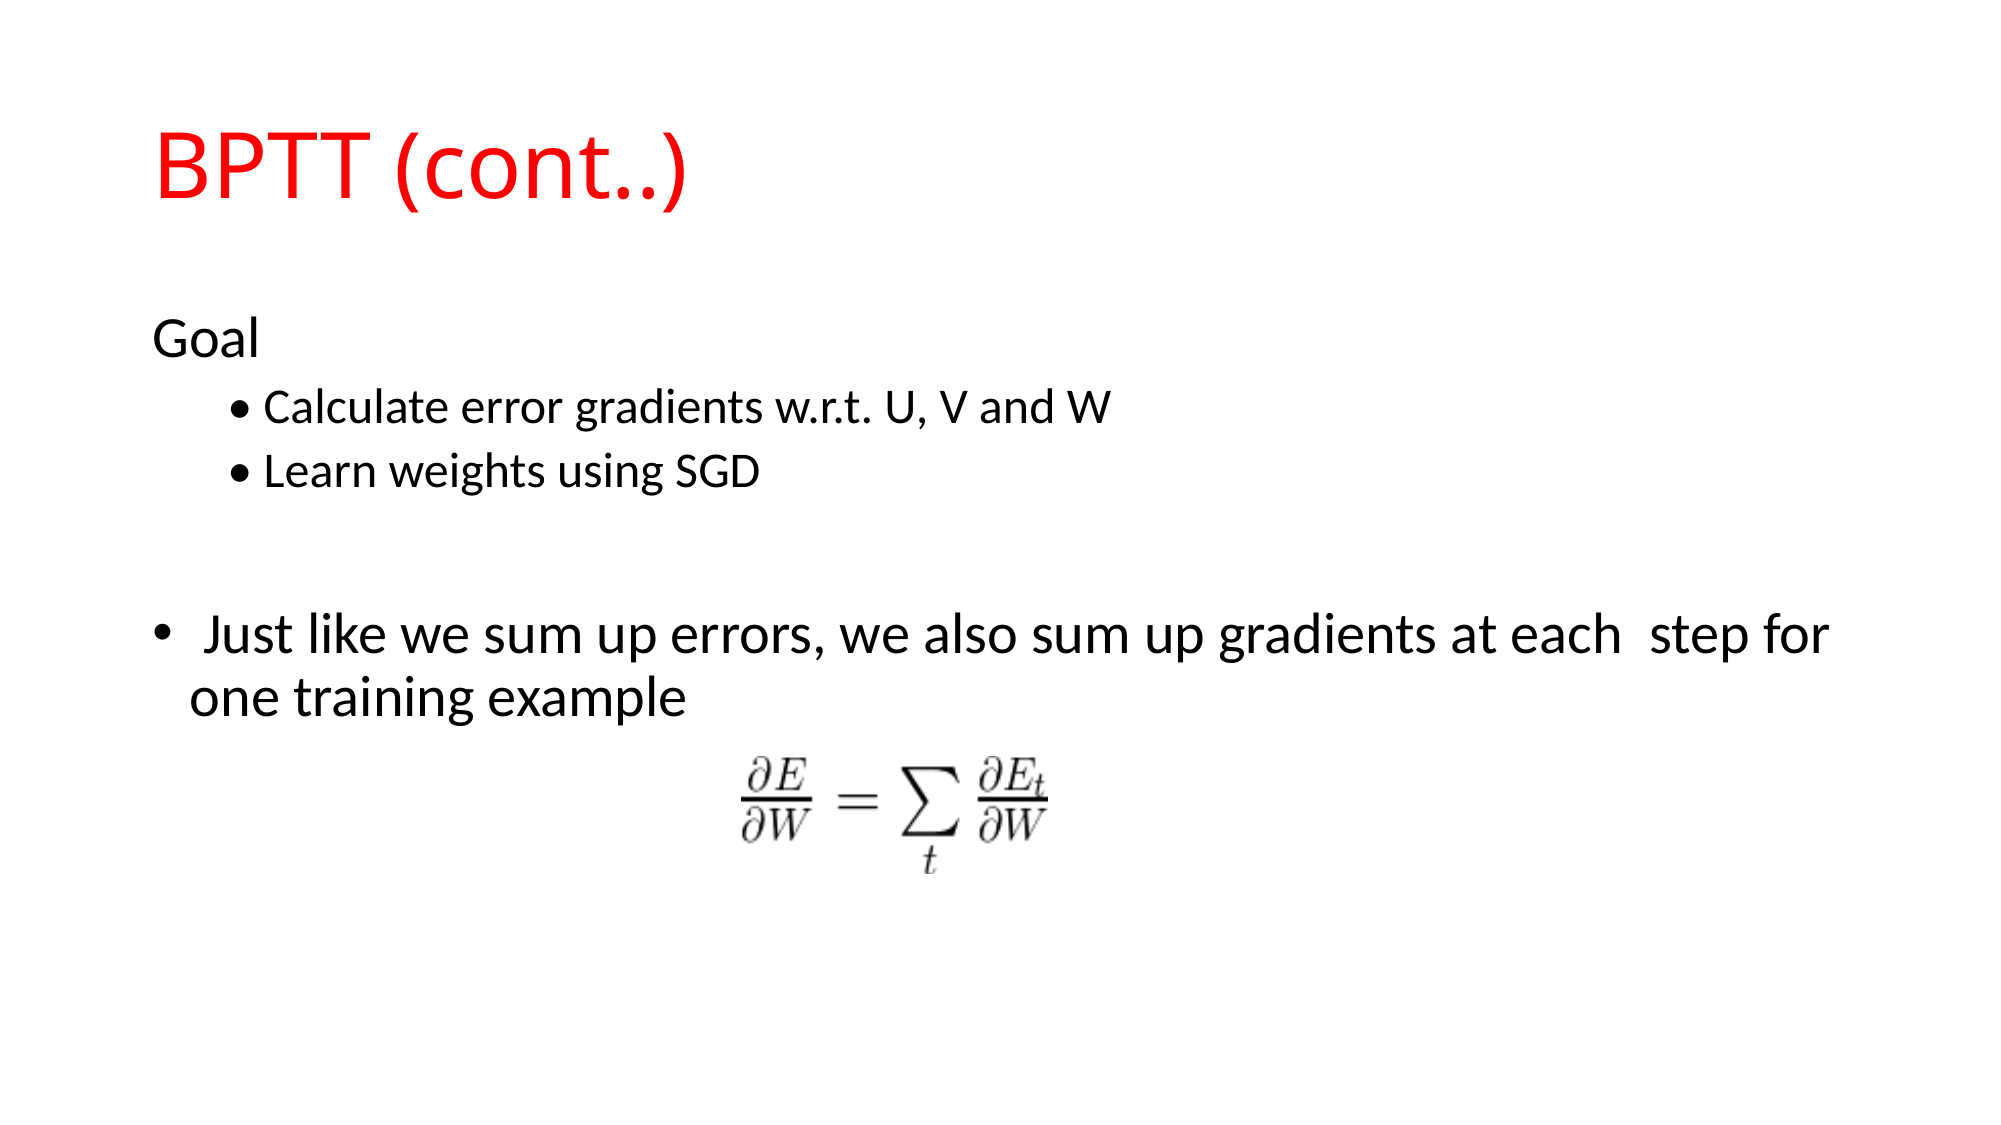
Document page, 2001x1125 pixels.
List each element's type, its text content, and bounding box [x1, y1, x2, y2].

list Goal • Calculate error gradients w.r.t. U, V and W • Learn weights using SGD Just like we sum up errors, we also sum up gradients at each step for one training example [137, 299, 1863, 1014]
title BPTT (cont..) [137, 59, 1863, 278]
picture [741, 756, 1048, 874]
